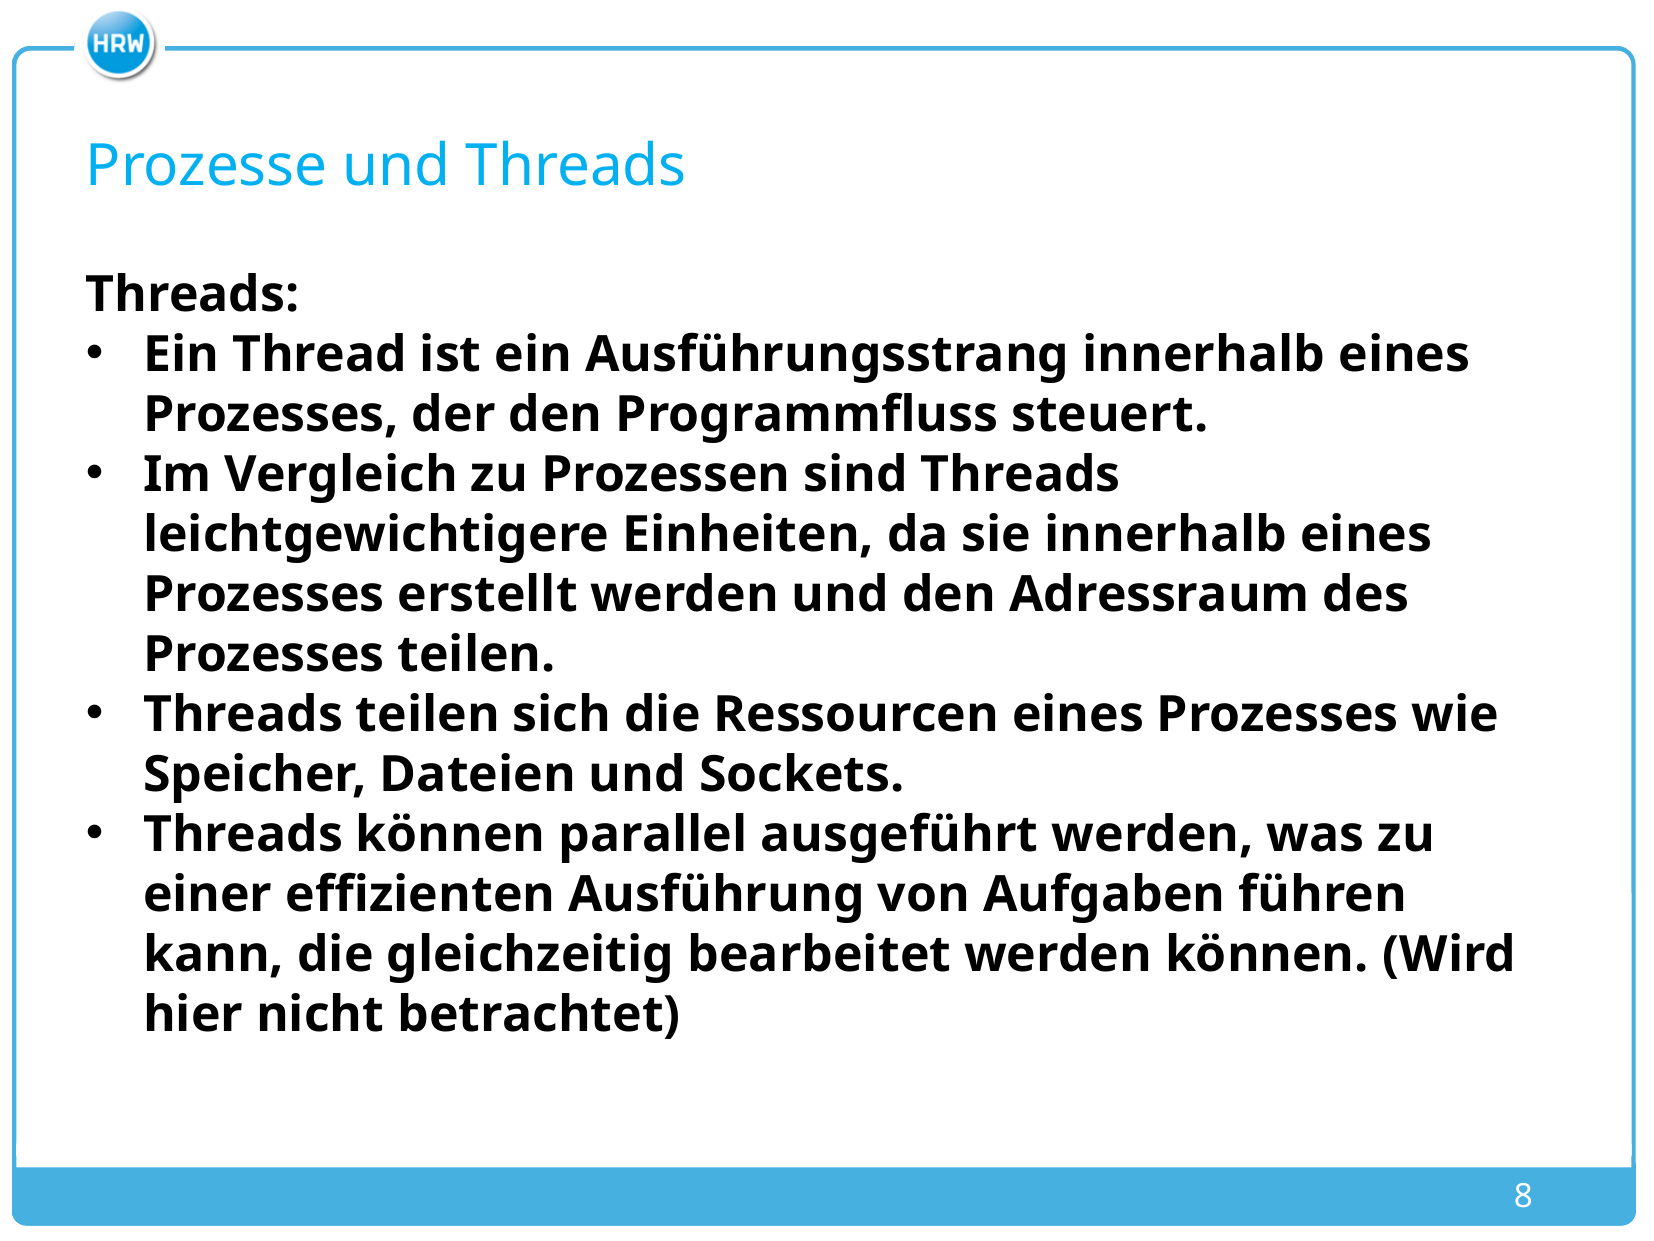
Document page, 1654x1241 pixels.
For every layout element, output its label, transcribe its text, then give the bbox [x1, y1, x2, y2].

list Threads: Ein Thread ist ein Ausführungsstrang innerhalb eines Prozesses, der den Programmfluss steuert. Im Vergleich zu Prozessen sind Threads leichtgewichtigere Einheiten, da sie innerhalb eines Prozesses erstellt werden und den Adressraum des Prozesses teilen. Threads teilen sich die Ressourcen eines Prozesses wie Speicher, Dateien und Sockets. Threads können parallel ausgeführt werden, was zu einer effizienten Ausführung von Aufgaben führen kann, die gleichzeitig bearbeitet werden können. (Wird hier nicht betrachtet) [70, 253, 1572, 1129]
picture [74, 7, 165, 88]
title Prozesse und Threads [70, 88, 1578, 237]
